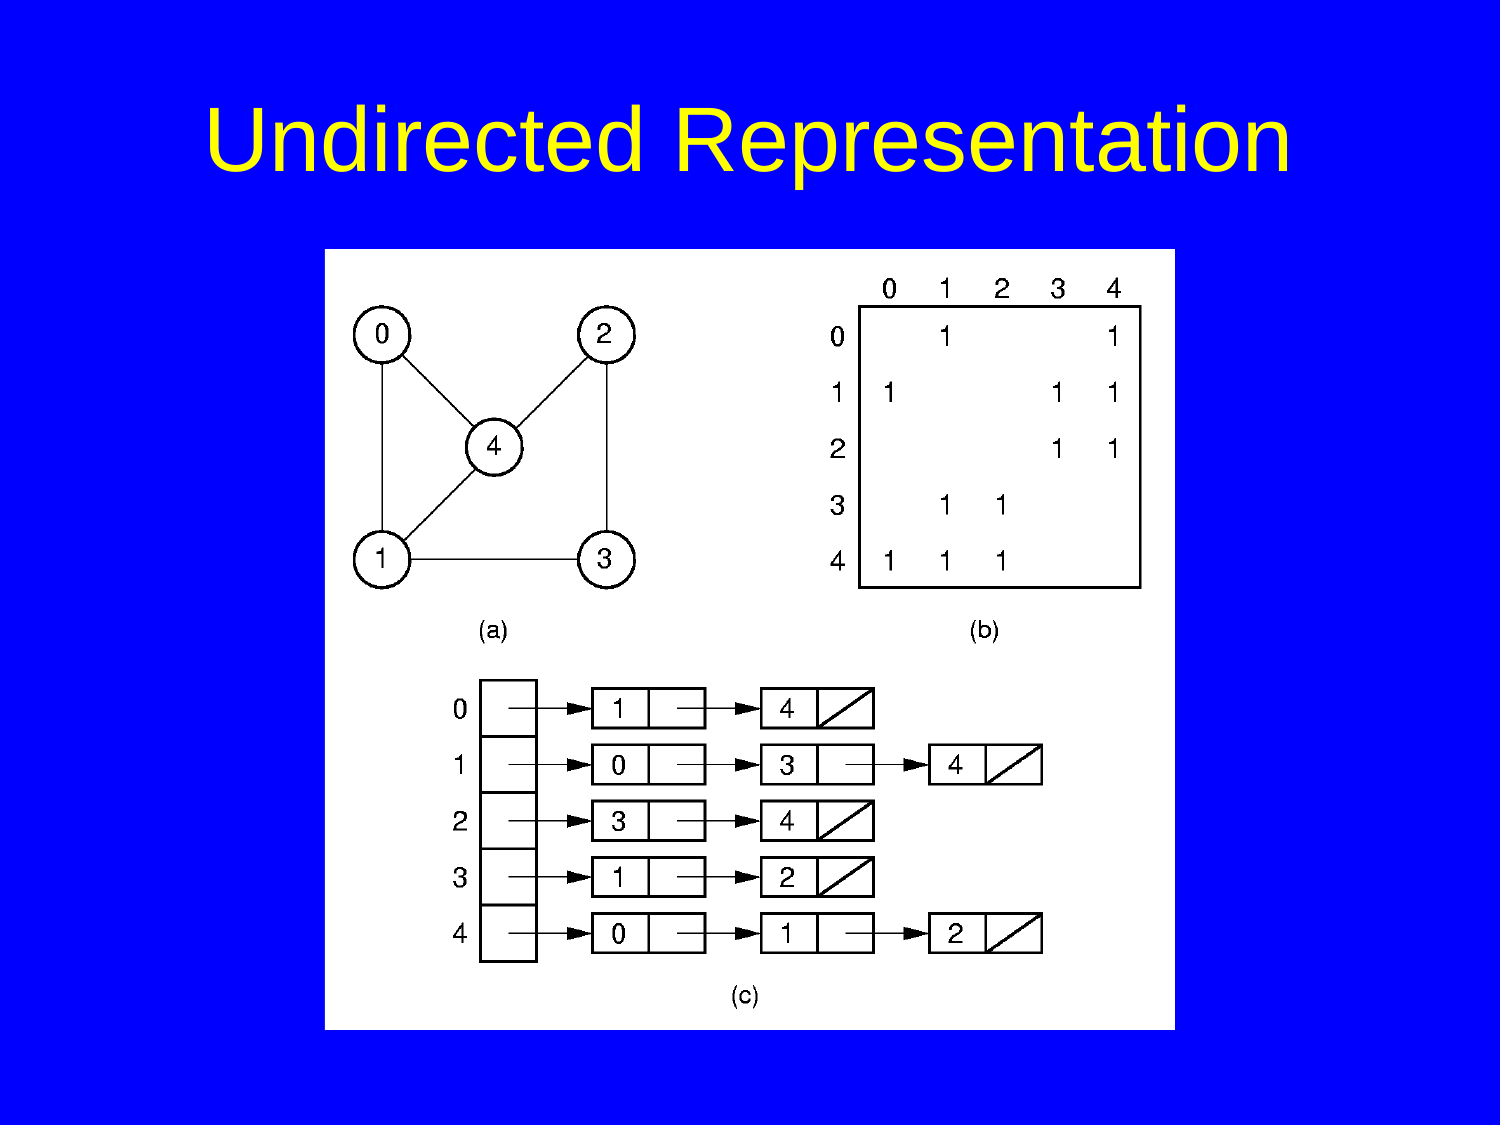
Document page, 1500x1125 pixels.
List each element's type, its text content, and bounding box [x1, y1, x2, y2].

title Undirected Representation [74, 59, 1425, 210]
picture [324, 249, 1176, 1030]
